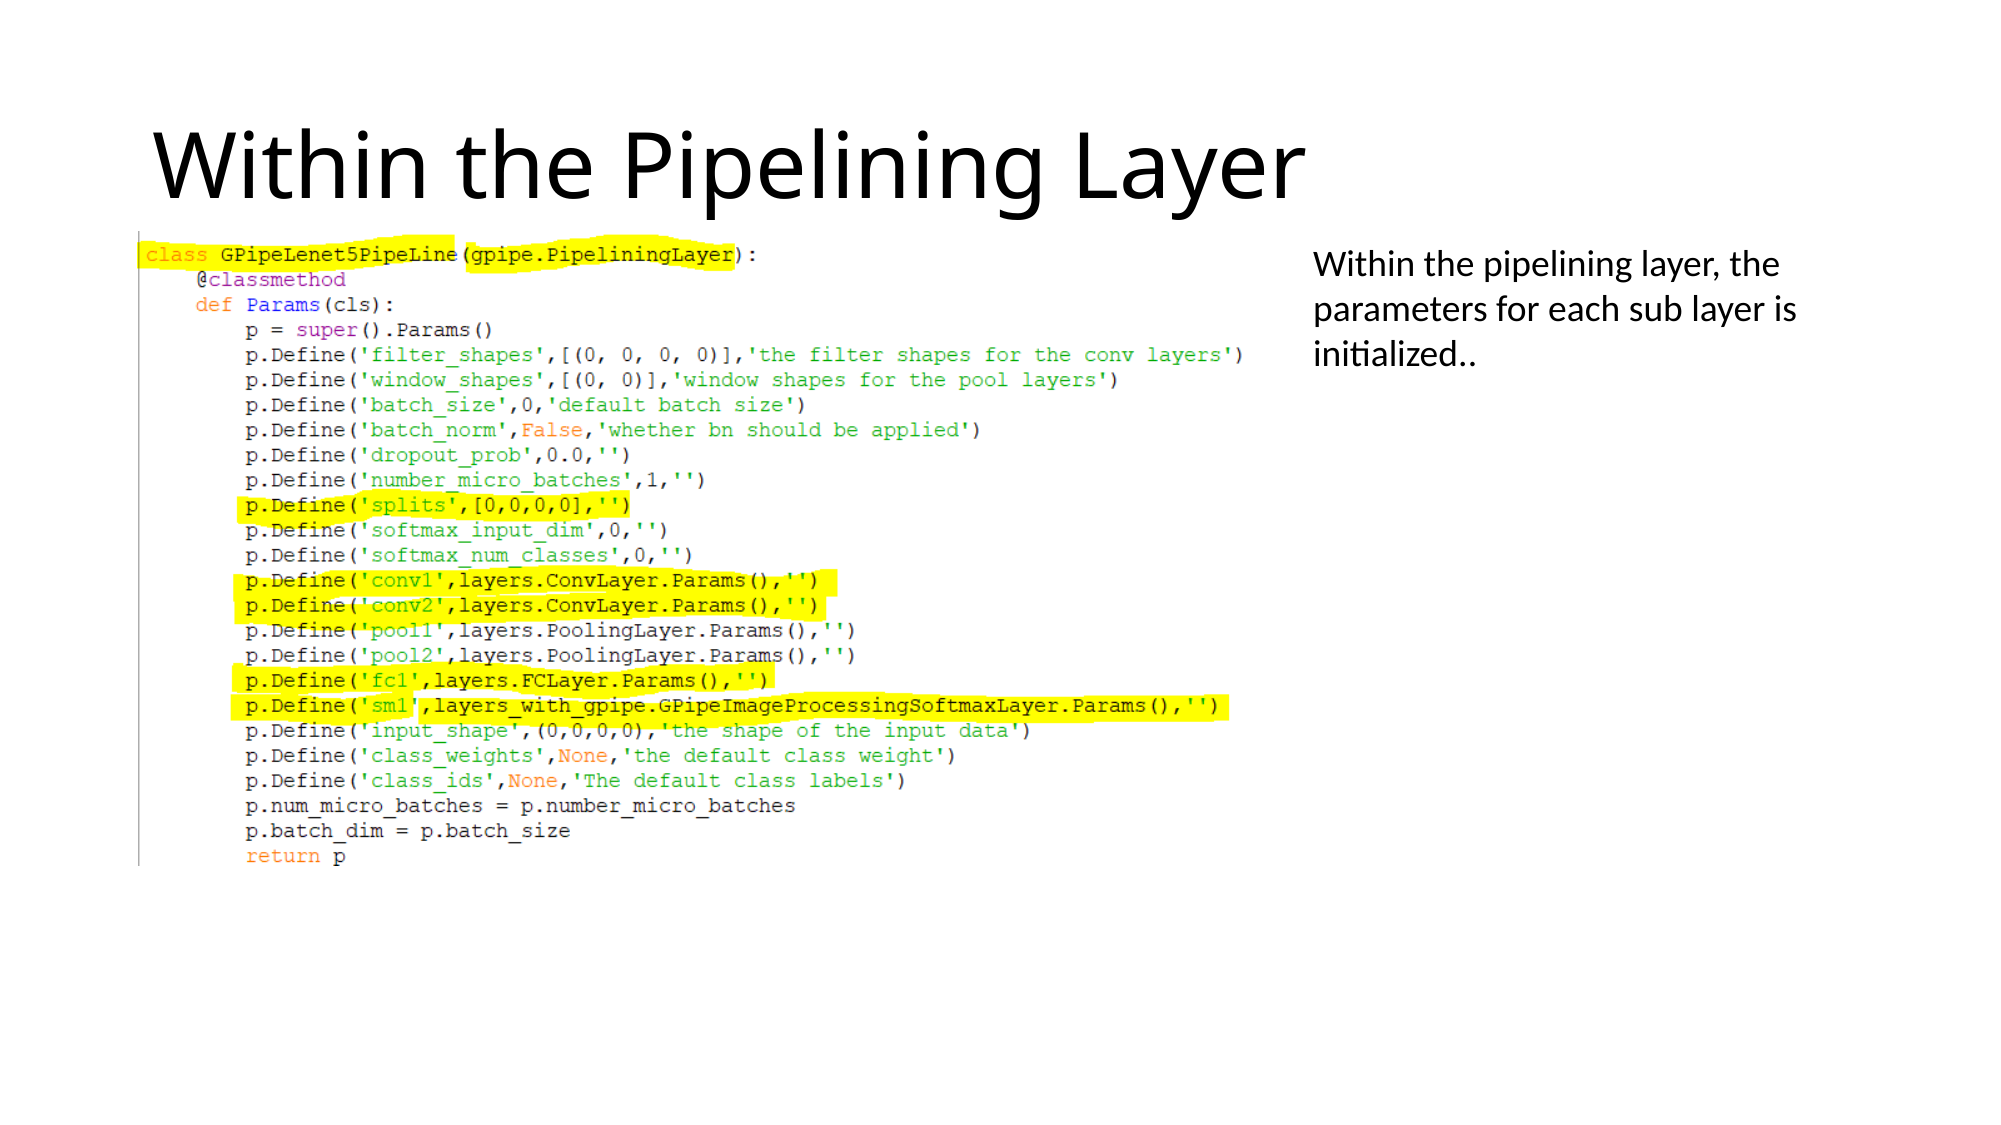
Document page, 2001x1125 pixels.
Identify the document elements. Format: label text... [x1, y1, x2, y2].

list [137, 231, 1278, 866]
title Within the Pipelining Layer [137, 59, 1863, 278]
text_box Within the pipelining layer, the parameters for each sub layer is initialized.. [1298, 231, 1941, 382]
